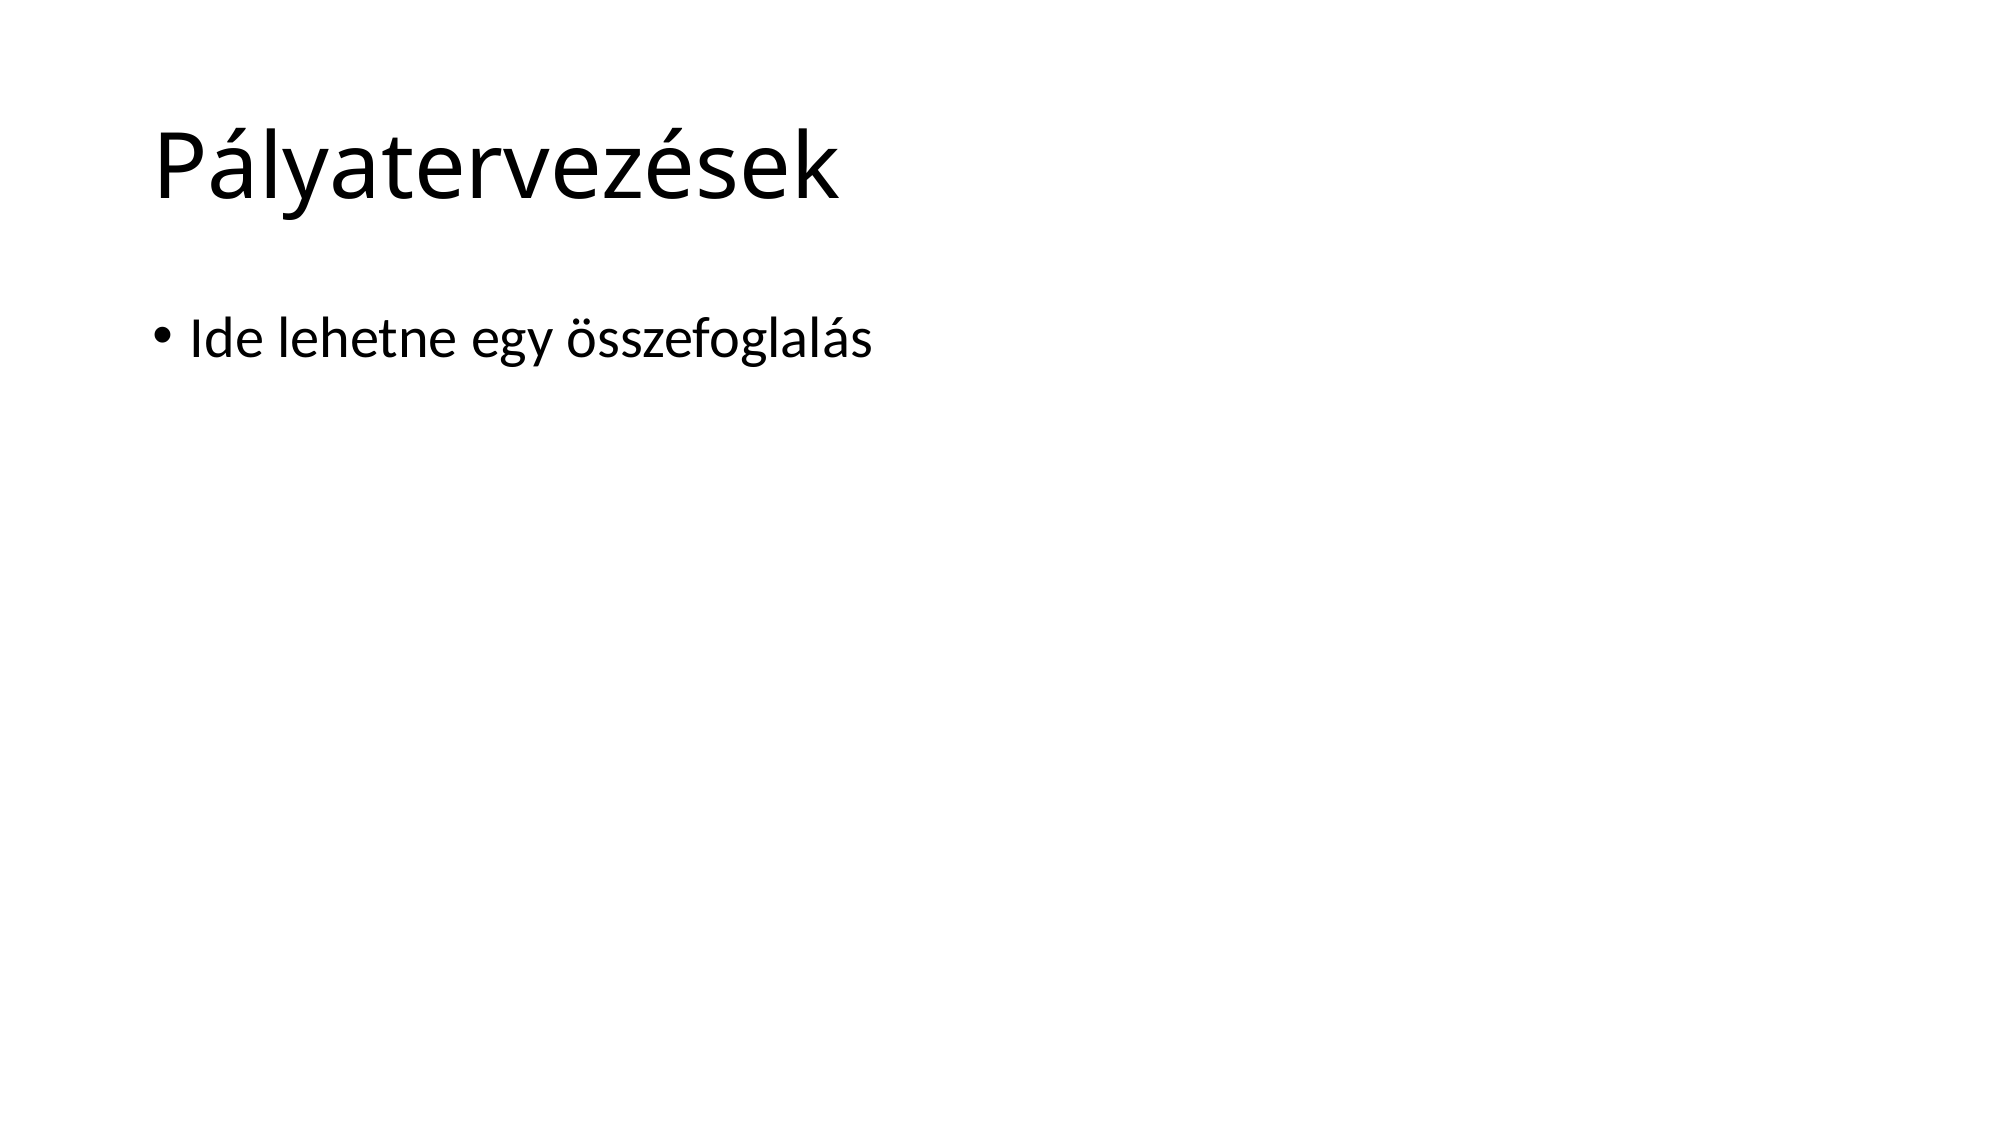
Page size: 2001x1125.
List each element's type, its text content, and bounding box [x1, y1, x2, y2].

title Pályatervezések [137, 59, 1863, 278]
list Ide lehetne egy összefoglalás [137, 299, 1863, 1014]
